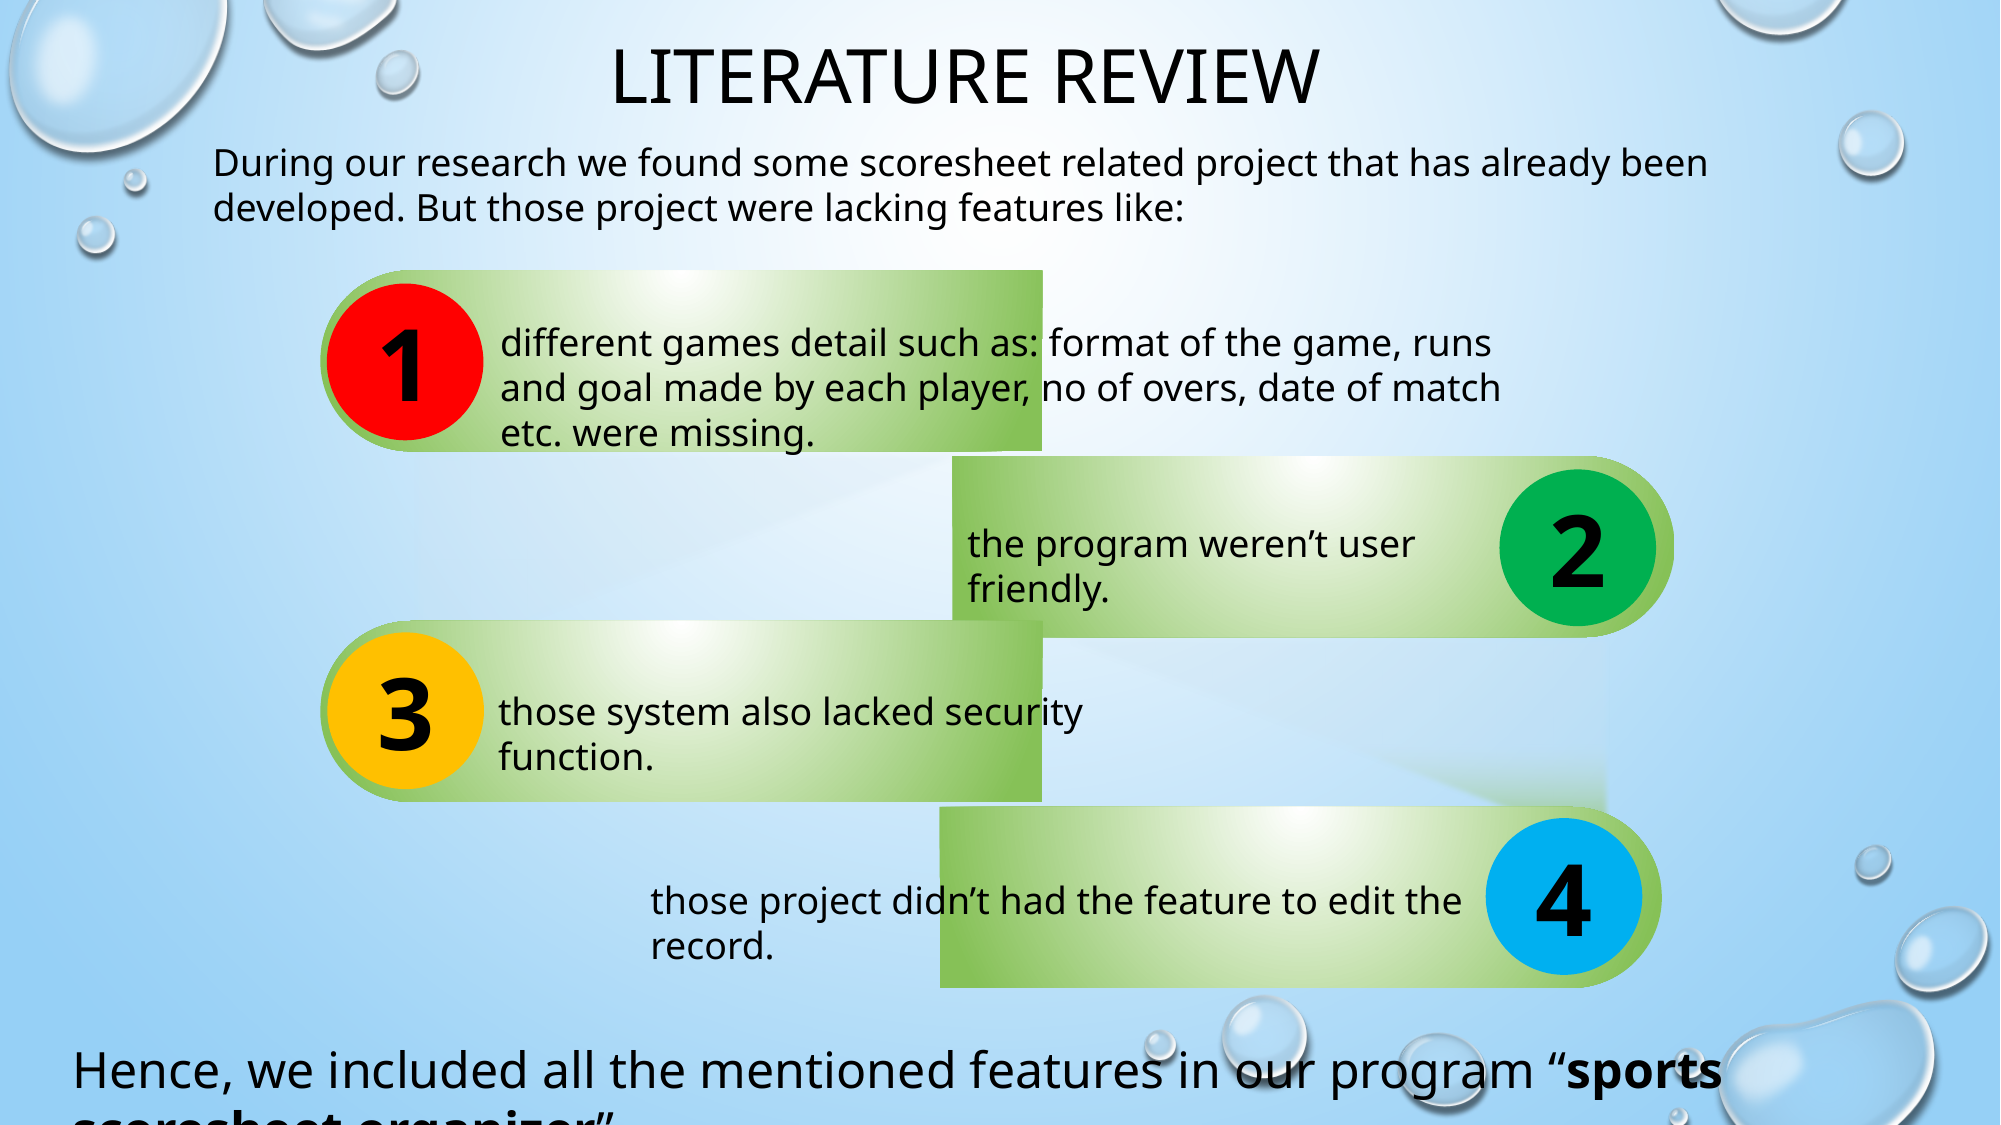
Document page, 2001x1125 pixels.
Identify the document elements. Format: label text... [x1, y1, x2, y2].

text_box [320, 270, 1676, 989]
text_box During our research we found some scoresheet related project that has already been developed. But those project were lacking features like: [197, 131, 1883, 237]
title Literature review [149, 0, 1782, 160]
text_box Hence, we included all the mentioned features in our program “sports scoresheet organizer”. [57, 1030, 1967, 1125]
picture [0, 0, 2000, 1125]
